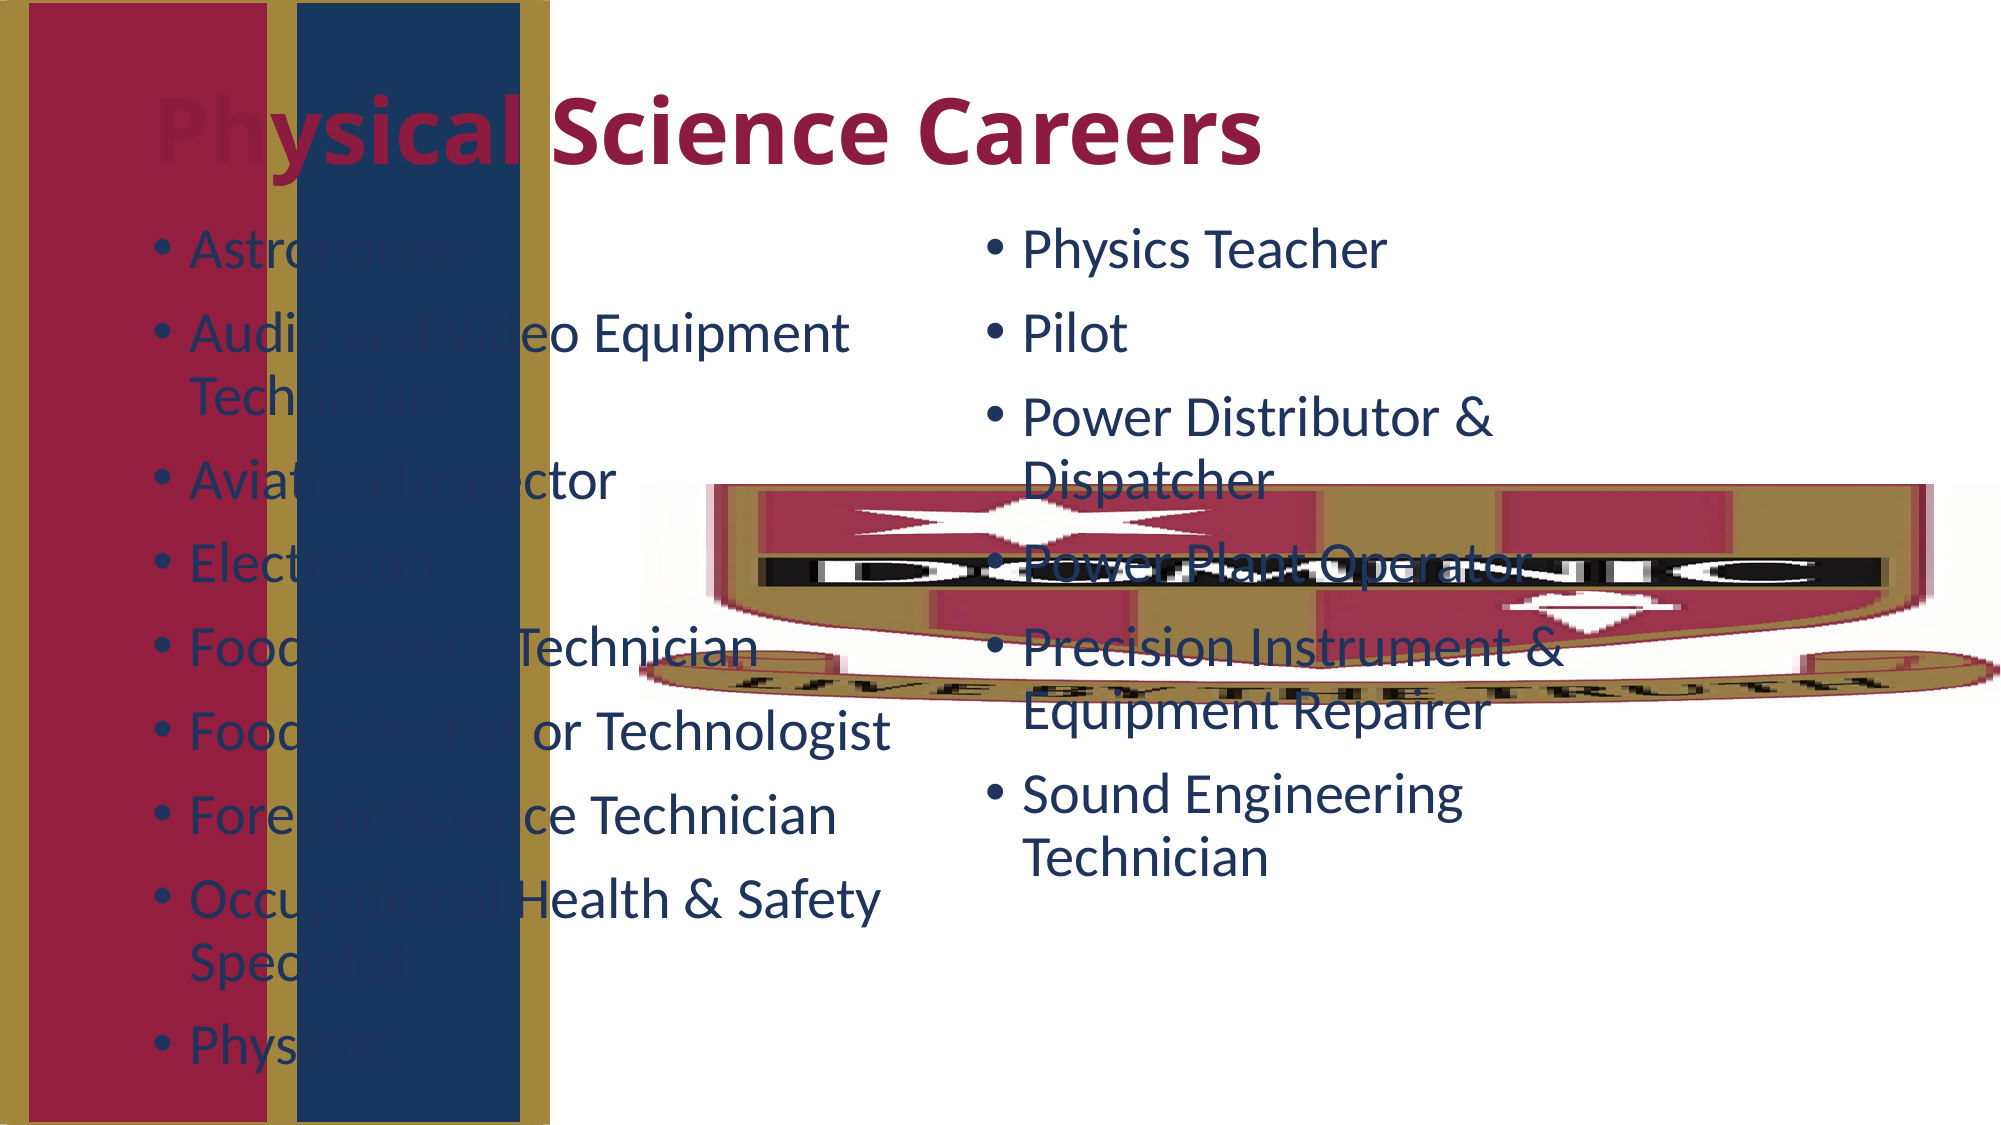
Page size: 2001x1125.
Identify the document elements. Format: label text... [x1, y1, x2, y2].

picture [0, 0, 2001, 1125]
text_box Physics Teacher Pilot Power Distributor & Dispatcher Power Plant Operator Precision Instrument & Equipment Repairer Sound Engineering Technician [970, 210, 1700, 1125]
list Astronomer Audio and Video Equipment Technician Aviation Inspector Electrician Food Science Technician Food Scientist or Technologist Forensic Science Technician Occupational Health & Safety Specialist Physicist [137, 210, 970, 1125]
title Physical Science Careers [137, 59, 1686, 210]
